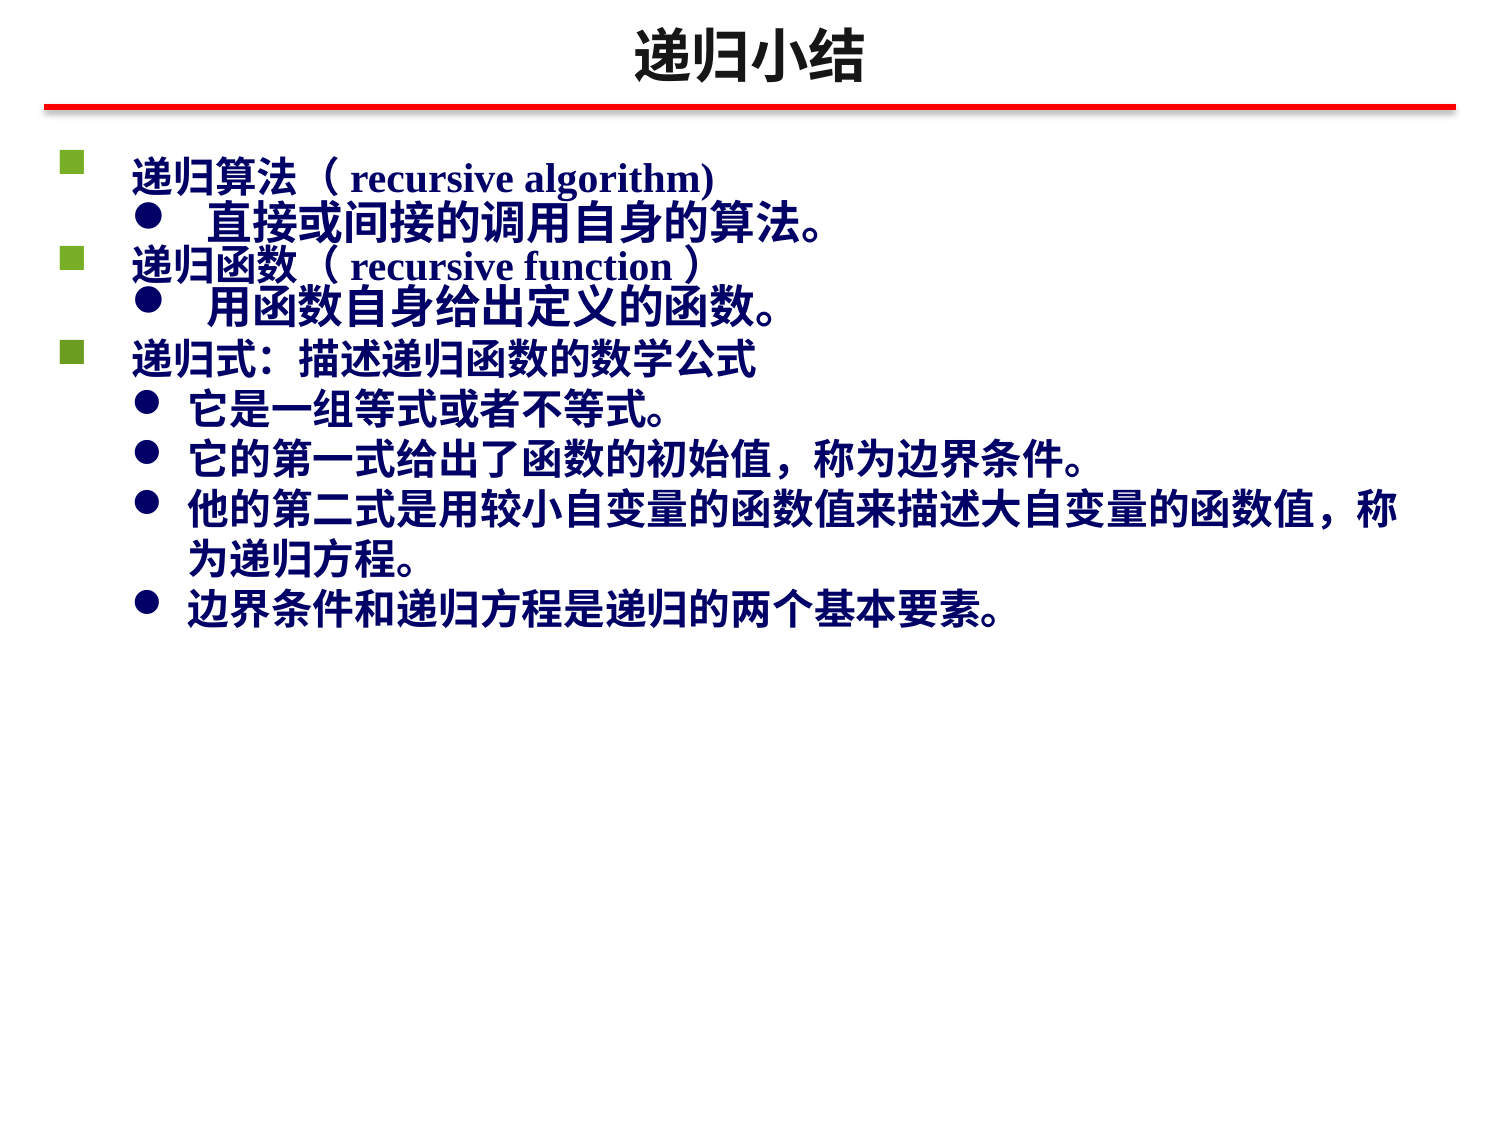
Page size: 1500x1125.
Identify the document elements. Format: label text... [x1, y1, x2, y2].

list 递归算法（recursive algorithm) 直接或间接的调用自身的算法。 递归函数（recursive function） 用函数自身给出定义的函数。 递归式：描述递归函数的数学公式 它是一组等式或者不等式。 它的第一式给出了函数的初始值，称为边界条件。 他的第二式是用较小自变量的函数值来描述大自变量的函数值，称为递归方程。 边界条件和递归方程是递归的两个基本要素。 [41, 137, 1436, 1094]
title 递归小结 [0, 11, 1500, 105]
